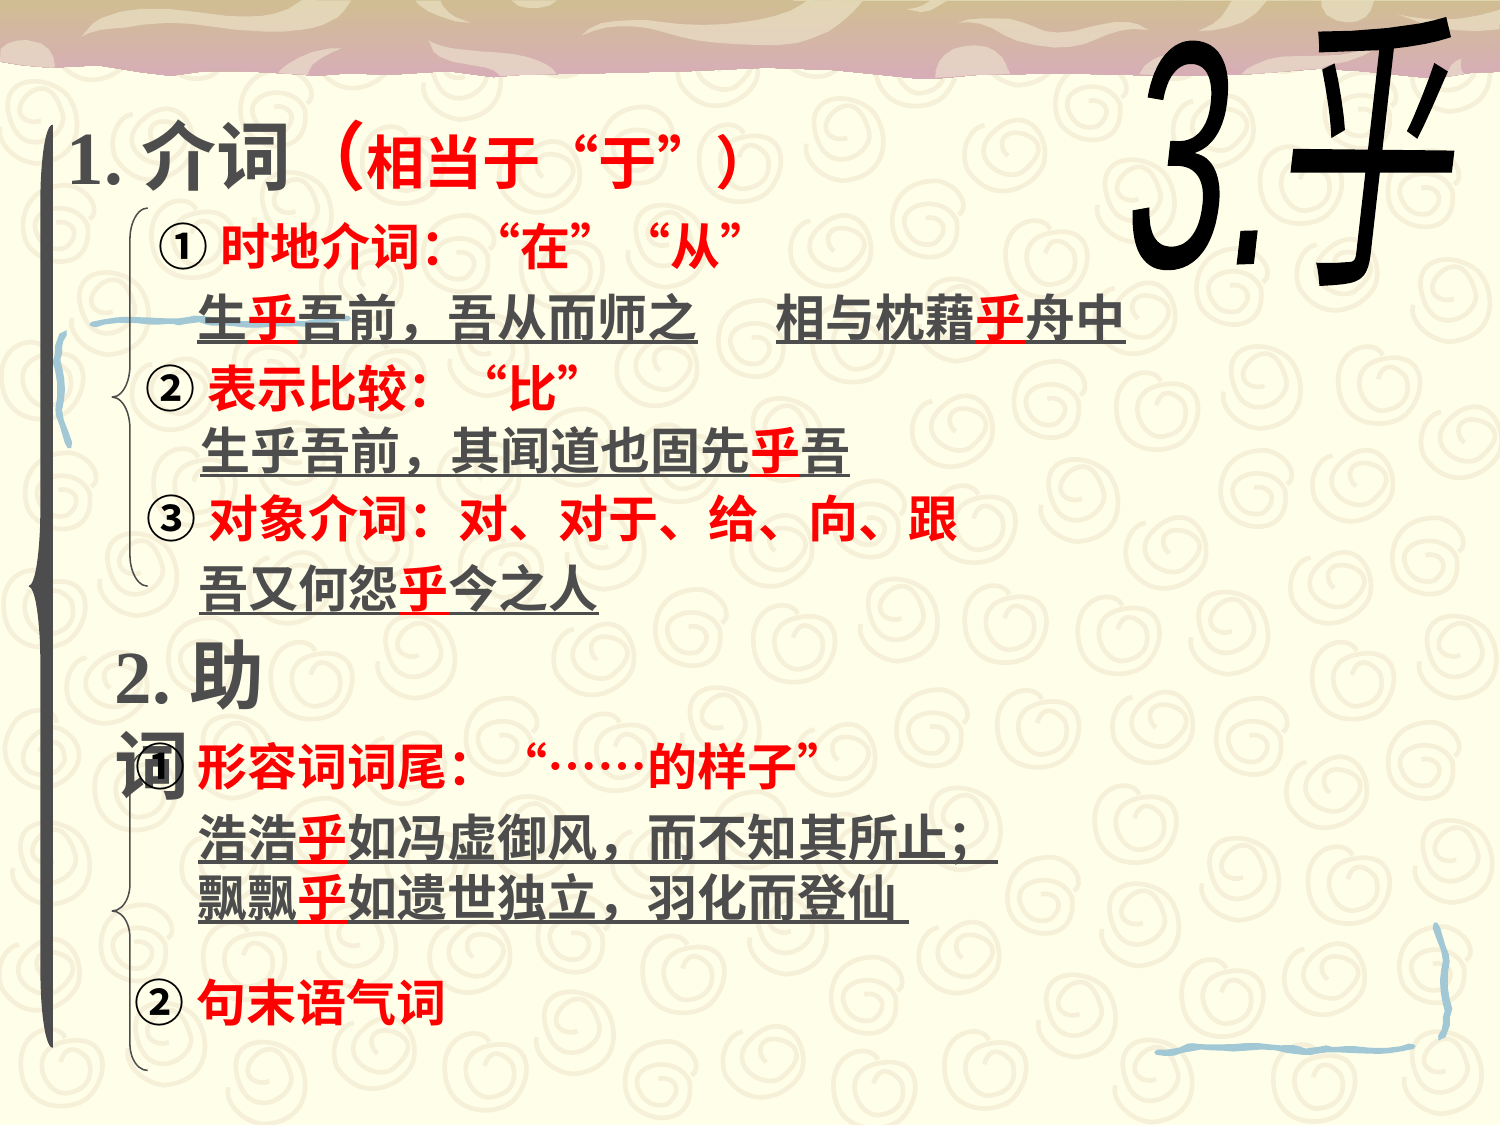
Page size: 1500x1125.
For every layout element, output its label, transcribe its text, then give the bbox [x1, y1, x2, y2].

text_box ②句末语气词 [119, 964, 462, 1039]
text_box ②表示比较：“比” [131, 349, 623, 425]
text_box ③对象介词：对、对于、给、向、跟 [132, 479, 974, 555]
text_box ①时地介词：“在”“从” [143, 207, 785, 283]
text_box 吾又何怨乎今之人 [184, 550, 614, 626]
text_box 相与枕藉乎舟中 [761, 278, 1141, 354]
text_box [29, 126, 53, 1048]
text_box ①形容词词尾：“……的样子” [120, 727, 863, 803]
text_box 浩浩乎如冯虚御风，而不知其所止； 飘飘乎如遗世独立，羽化而登仙 [183, 798, 1013, 934]
text_box 1.介词（相当于“于”） [51, 101, 789, 207]
text_box [112, 803, 148, 964]
text_box [129, 1039, 148, 1071]
text_box 生乎吾前，其闻道也固先乎吾 [185, 412, 877, 488]
text_box 生乎吾前，吾从而师之 [182, 278, 713, 354]
text_box 2.助词 [100, 621, 351, 817]
text_box [112, 209, 148, 587]
